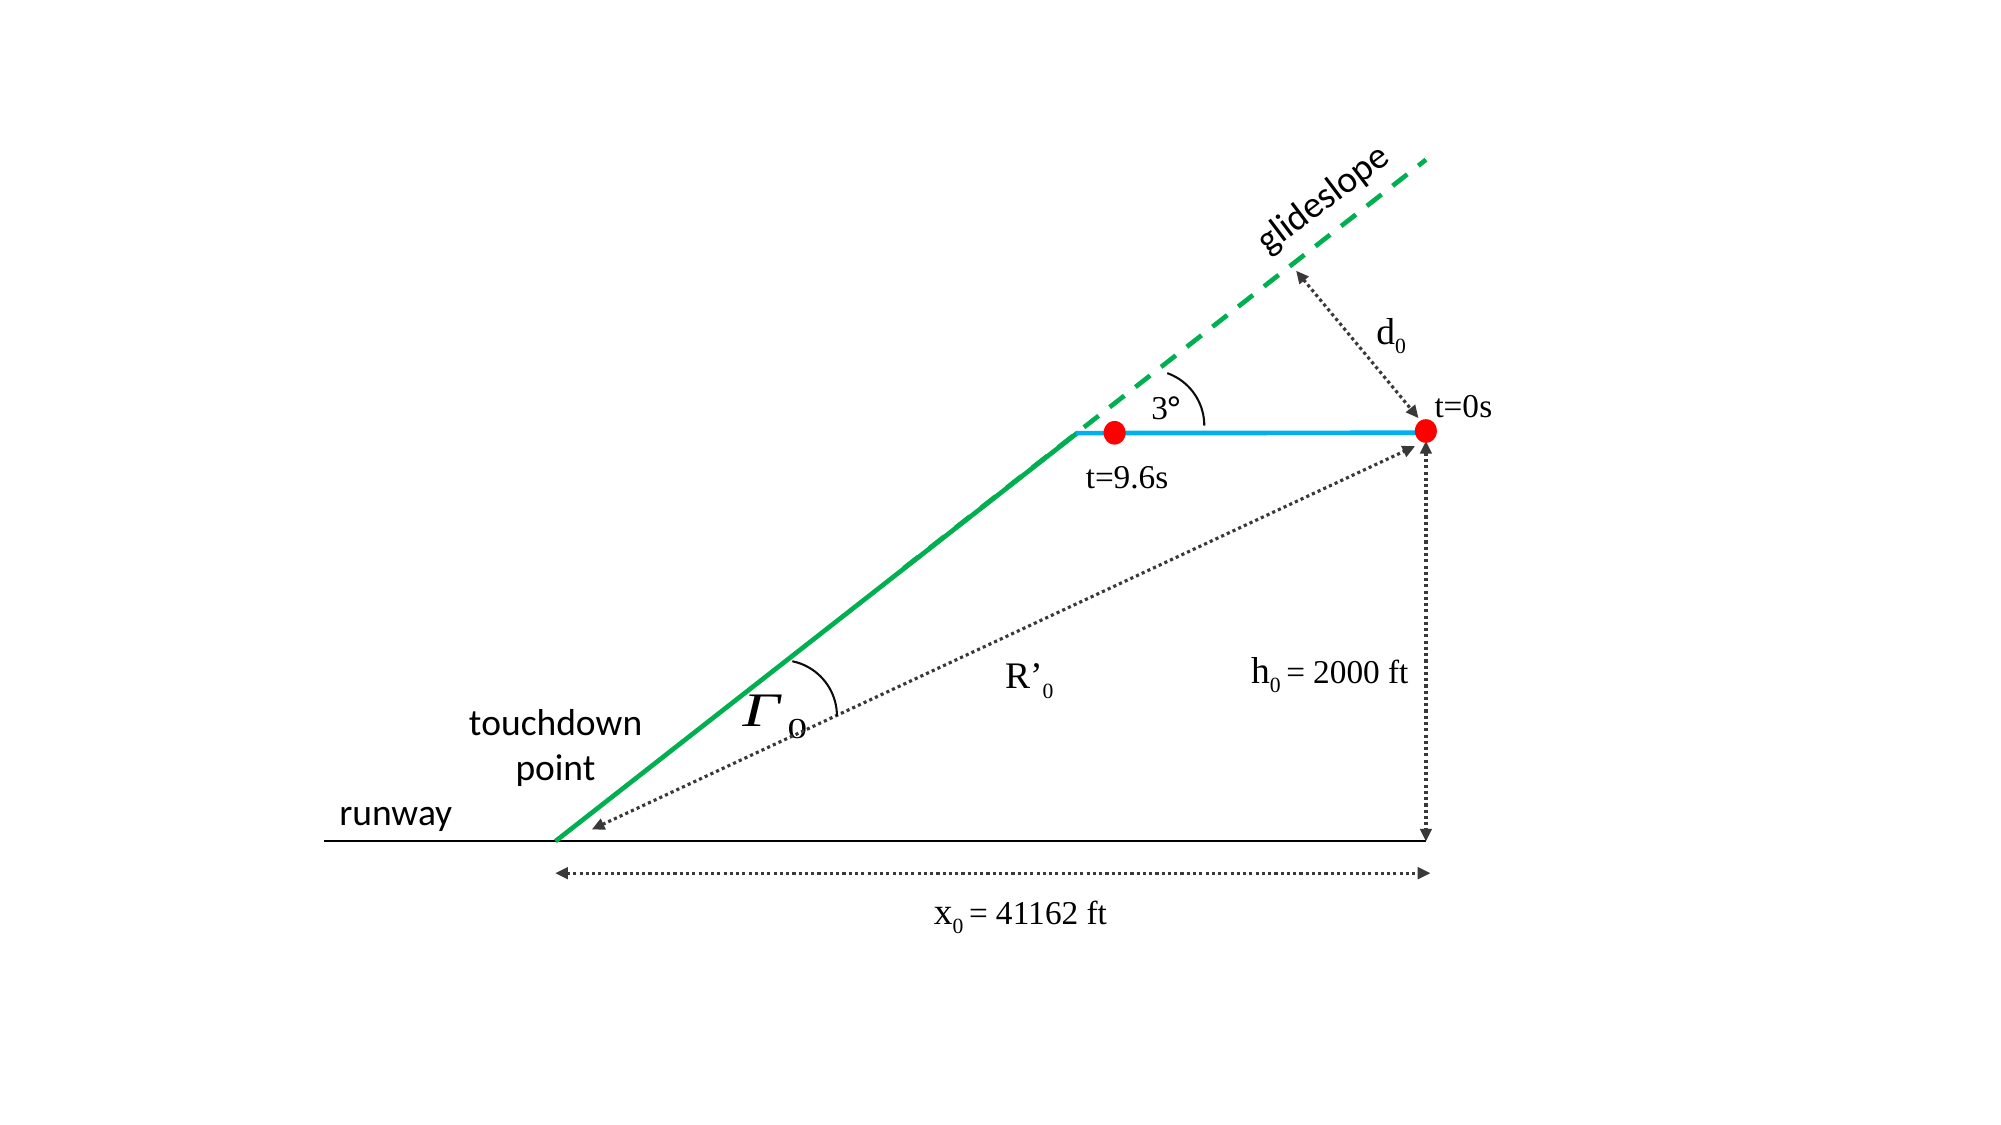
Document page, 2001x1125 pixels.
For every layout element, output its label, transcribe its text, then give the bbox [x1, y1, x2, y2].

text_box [1296, 270, 1419, 418]
text_box x0 = 41162 ft [919, 879, 1123, 946]
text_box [592, 446, 1415, 830]
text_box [555, 432, 1078, 842]
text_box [903, 159, 1426, 569]
text_box [1426, 432, 1438, 444]
text_box touchdown point [443, 690, 555, 795]
text_box h0 = 2000 ft [1415, 638, 1424, 704]
text_box t=0s [1426, 377, 1508, 432]
text_box glideslope [1319, 116, 1409, 159]
text_box runway [324, 780, 468, 841]
